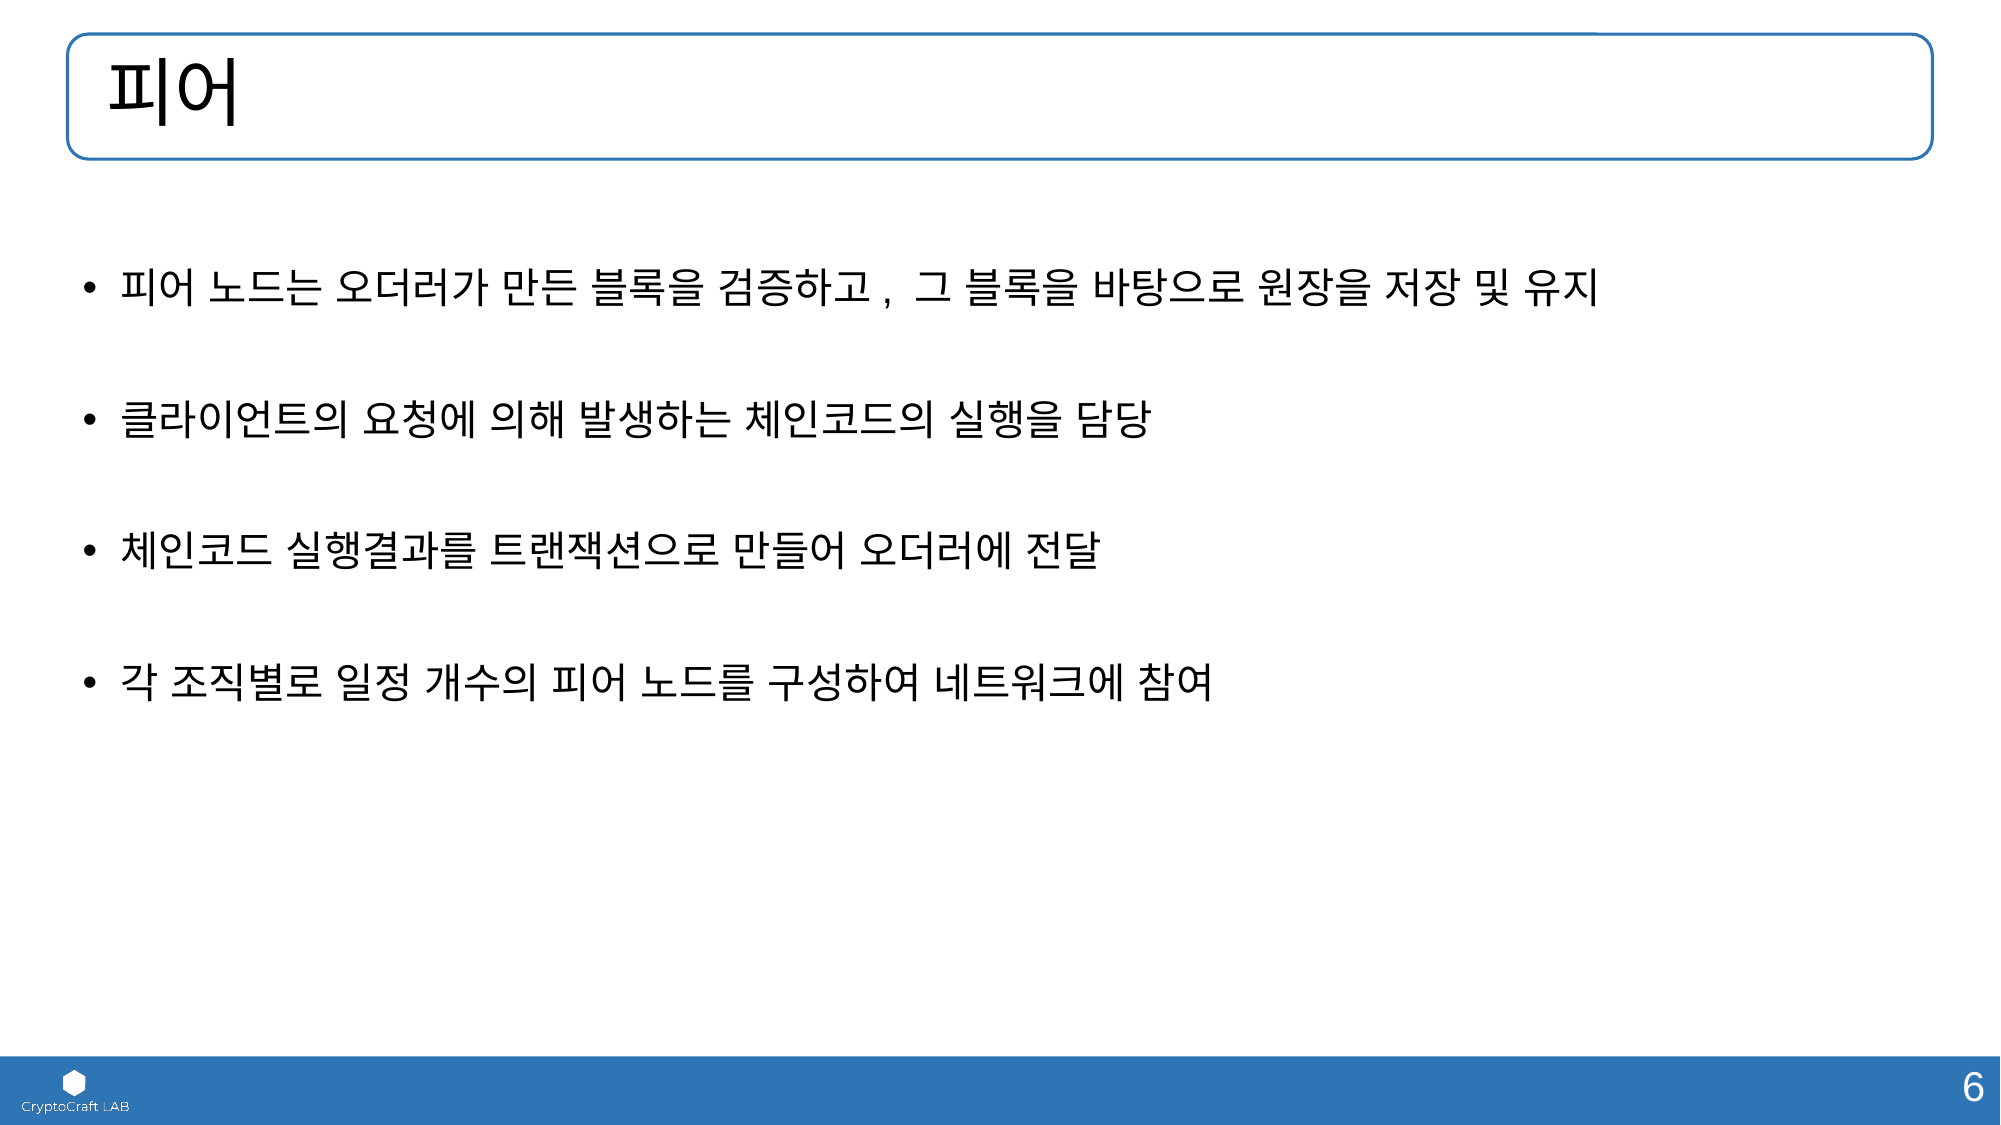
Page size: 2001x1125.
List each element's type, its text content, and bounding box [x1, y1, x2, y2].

list 피어 노드는 오더러가 만든 블록을 검증하고, 그 블록을 바탕으로 원장을 저장 및 유지 클라이언트의 요청에 의해 발생하는 체인코드의 실행을 담당 체인코드 실행결과를 트랜잭션으로 만들어 오더러에 전달 각 조직별로 일정 개수의 피어 노드를 구성하여 네트워크에 참여 [67, 189, 1933, 1019]
title 피어 [91, 34, 1933, 160]
picture [13, 1061, 138, 1123]
